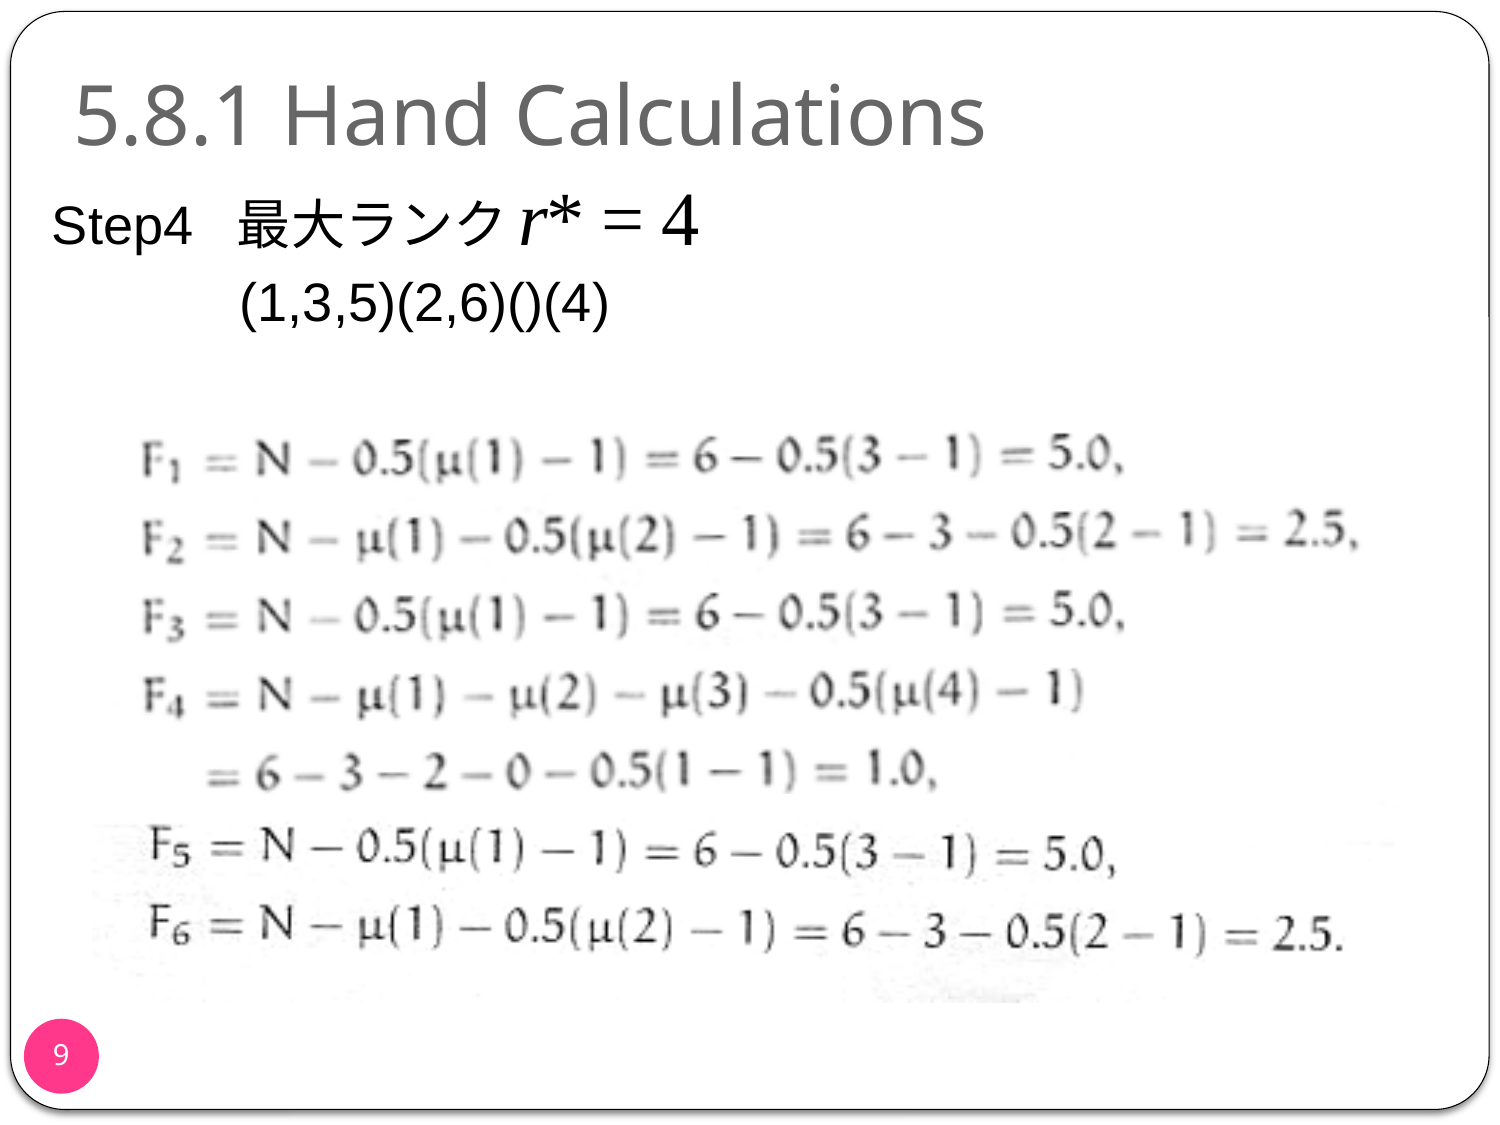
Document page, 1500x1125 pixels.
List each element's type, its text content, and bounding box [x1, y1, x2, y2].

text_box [505, 180, 711, 252]
title 5.8.1 Hand Calculations [58, 36, 1334, 177]
picture [91, 396, 1403, 1003]
slide_number 8 [23, 1018, 99, 1094]
text_box Step4 最大ランク (1,3,5)(2,6)()(4) [37, 182, 1500, 1103]
